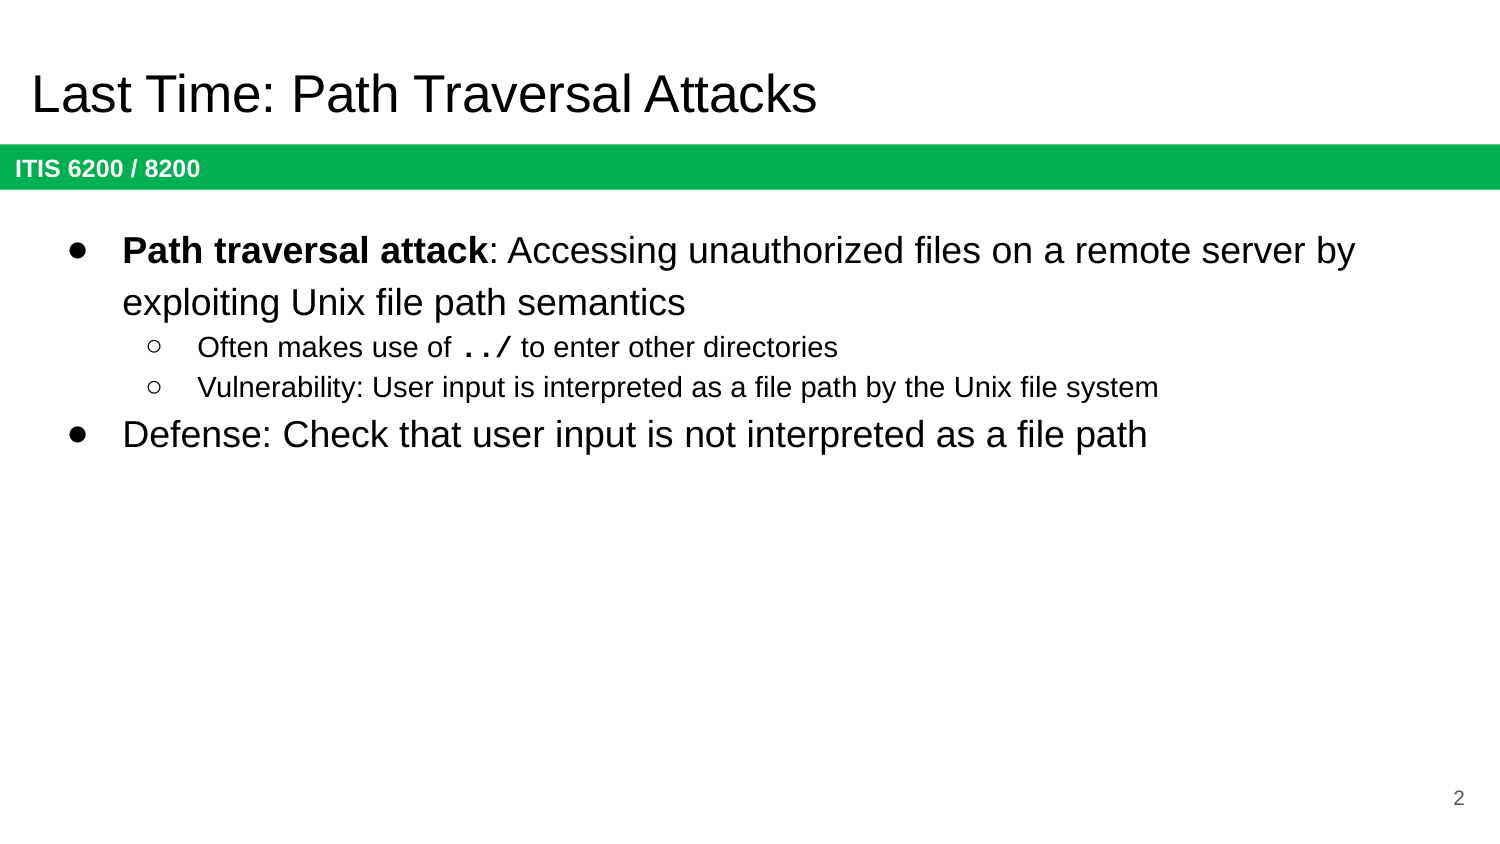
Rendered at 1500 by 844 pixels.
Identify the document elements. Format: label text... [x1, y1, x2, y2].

list Path traversal attack: Accessing unauthorized files on a remote server by exploiting Unix file path semantics Often makes use of ../ to enter other directories Vulnerability: User input is interpreted as a file path by the Unix file system Defense: Check that user input is not interpreted as a file path [32, 204, 1431, 823]
slide_number 2 [1389, 764, 1480, 830]
title Last Time: Path Traversal Attacks [16, 44, 1415, 139]
